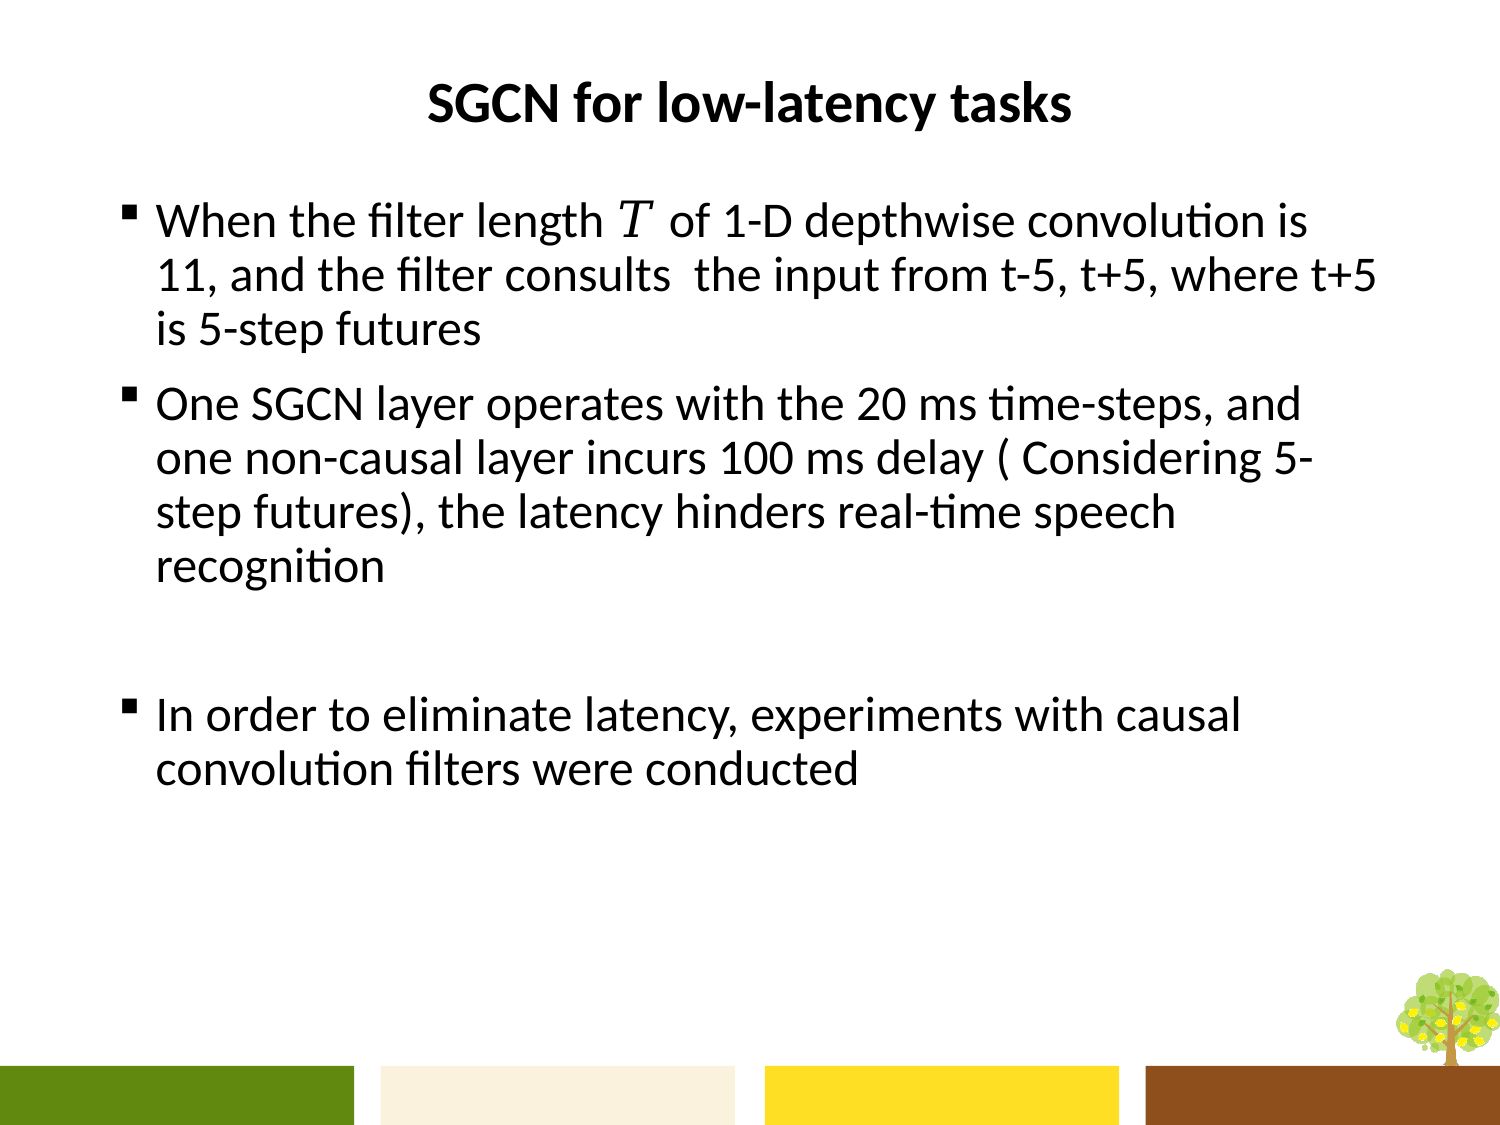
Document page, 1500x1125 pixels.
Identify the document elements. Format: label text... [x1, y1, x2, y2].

title SGCN for low-latency tasks [103, 59, 1397, 149]
picture [1396, 969, 1500, 1066]
list When the filter length 𝑇 of 1-D depthwise convolution is 11, and the filter consults the input from t-5, t+5, where t+5 is 5-step futures One SGCN layer operates with the 20 ms time-steps, and one non-causal layer incurs 100 ms delay ( Considering 5-step futures), the latency hinders real-time speech recognition In order to eliminate latency, experiments with causal convolution filters were conducted [103, 186, 1397, 1014]
